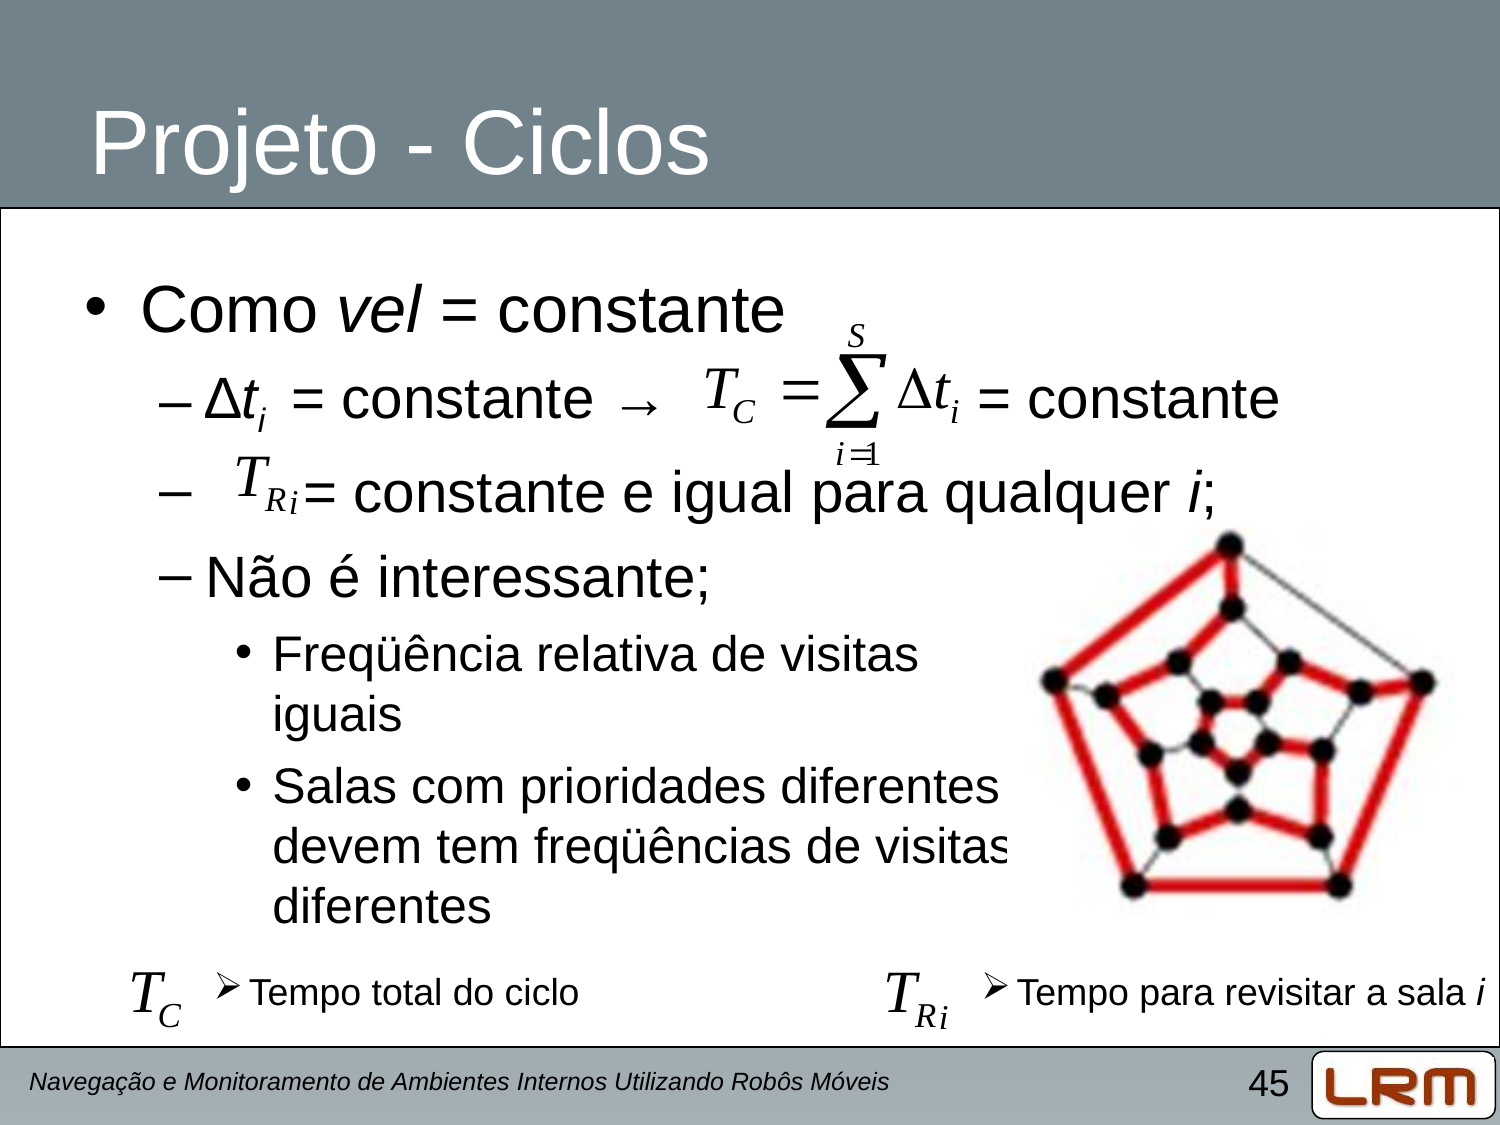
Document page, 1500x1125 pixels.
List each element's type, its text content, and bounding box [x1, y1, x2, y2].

picture [0, 0, 1500, 207]
picture [702, 316, 969, 472]
title Projeto - Ciclos [74, 44, 1425, 232]
picture [234, 445, 304, 522]
picture [1007, 527, 1458, 922]
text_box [884, 960, 1500, 1037]
footer Navegação e Monitoramento de Ambientes Internos Utilizando Robôs Móveis [14, 1057, 1300, 1112]
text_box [128, 960, 595, 1035]
picture [0, 1048, 1500, 1125]
list Como vel = constante ∆ti = constante → = constante = constante e igual para qualquer i; Não é interessante; Freqüência relativa de visitas iguais Salas com prioridades diferentes devem tem freqüências de visitas diferentes [70, 257, 1420, 1000]
